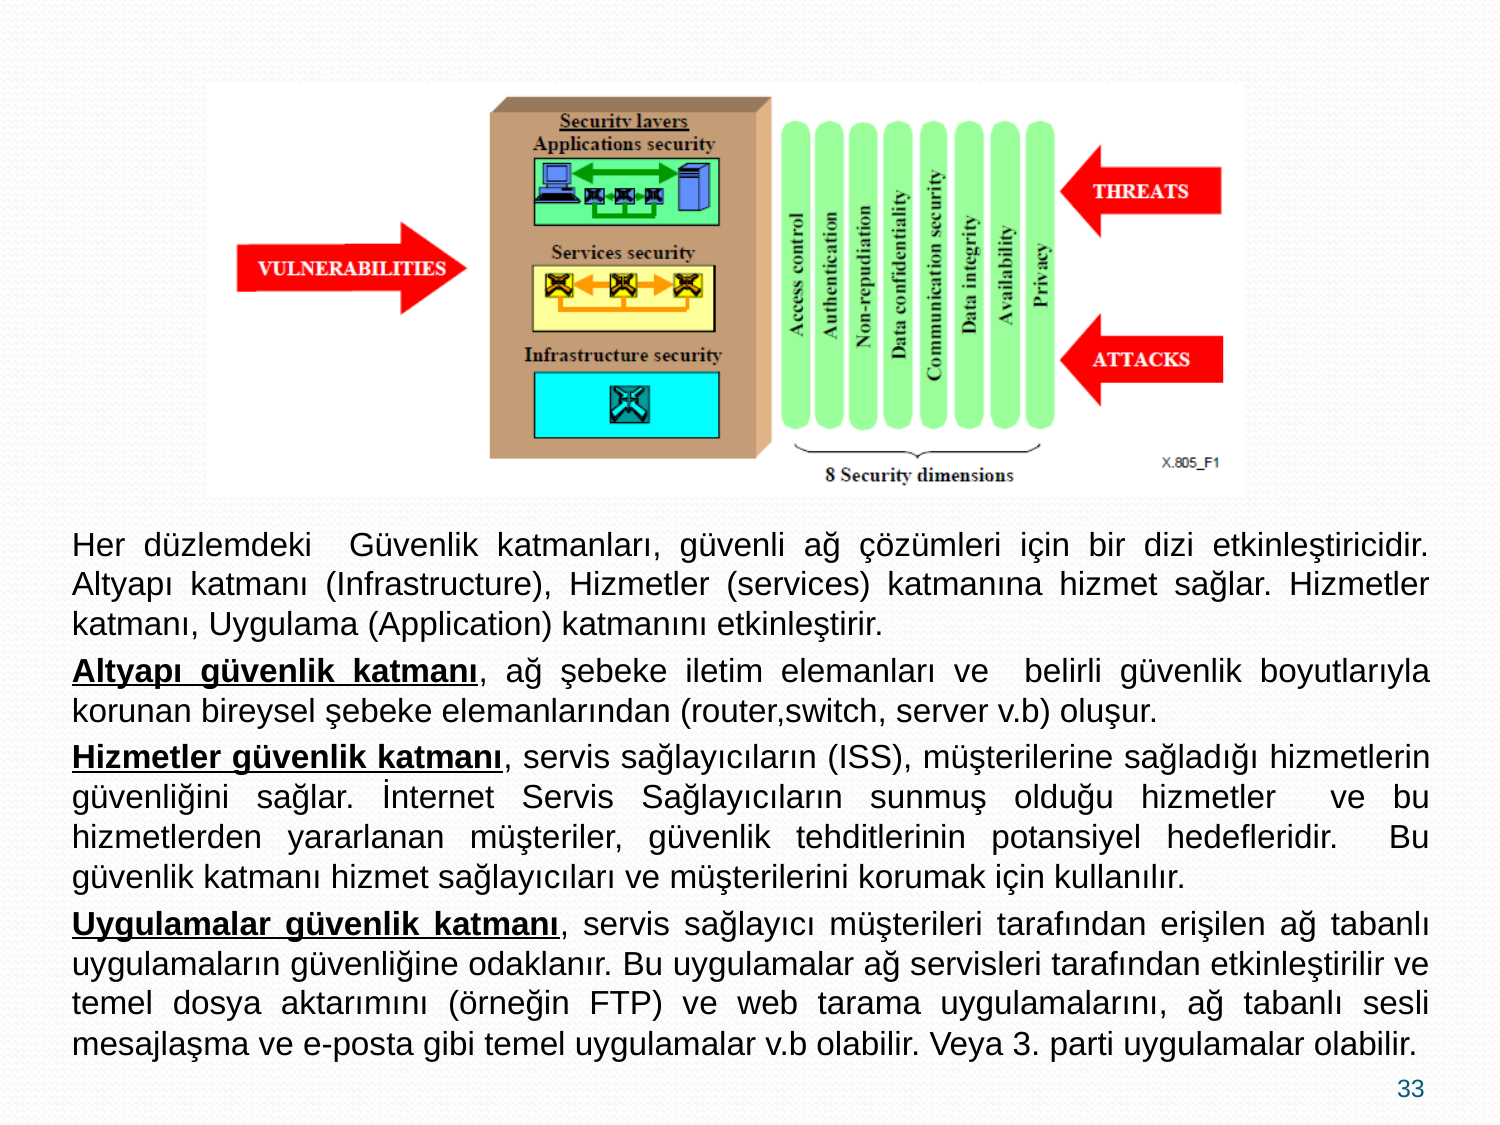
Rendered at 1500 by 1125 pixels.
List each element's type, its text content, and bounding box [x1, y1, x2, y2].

picture [206, 82, 1245, 497]
text_box Her düzlemdeki Güvenlik katmanları, güvenli ağ çözümleri için bir dizi etkinleştiricidir. Altyapı katmanı (Infrastructure), Hizmetler (services) katmanına hizmet sağlar. Hizmetler katmanı, Uygulama (Application) katmanını etkinleştirir. Altyapı güvenlik katmanı, ağ şebeke iletim elemanları ve belirli güvenlik boyutlarıyla korunan bireysel şebeke elemanlarından (router,switch, server v.b) oluşur. Hizmetler güvenlik katmanı, servis sağlayıcıların (ISS), müşterilerine sağladığı hizmetlerin güvenliğini sağlar. İnternet Servis Sağlayıcıların sunmuş olduğu hizmetler ve bu hizmetlerden yararlanan müşteriler, güvenlik tehditlerinin potansiyel hedefleridir. Bu güvenlik katmanı hizmet sağlayıcıları ve müşterilerini korumak için kullanılır. Uygulamalar güvenlik katmanı, servis sağlayıcı müşterileri tarafından erişilen ağ tabanlı uygulamaların güvenliğine odaklanır. Bu uygulamalar ağ servisleri tarafından etkinleştirilir ve temel dosya aktarımını (örneğin FTP) ve web tarama uygulamalarını, ağ tabanlı sesli mesajlaşma ve e-posta gibi temel uygulamalar v.b olabilir. Veya 3. parti uygulamalar olabilir. [57, 515, 1447, 1069]
slide_number 33 [1299, 1069, 1425, 1103]
